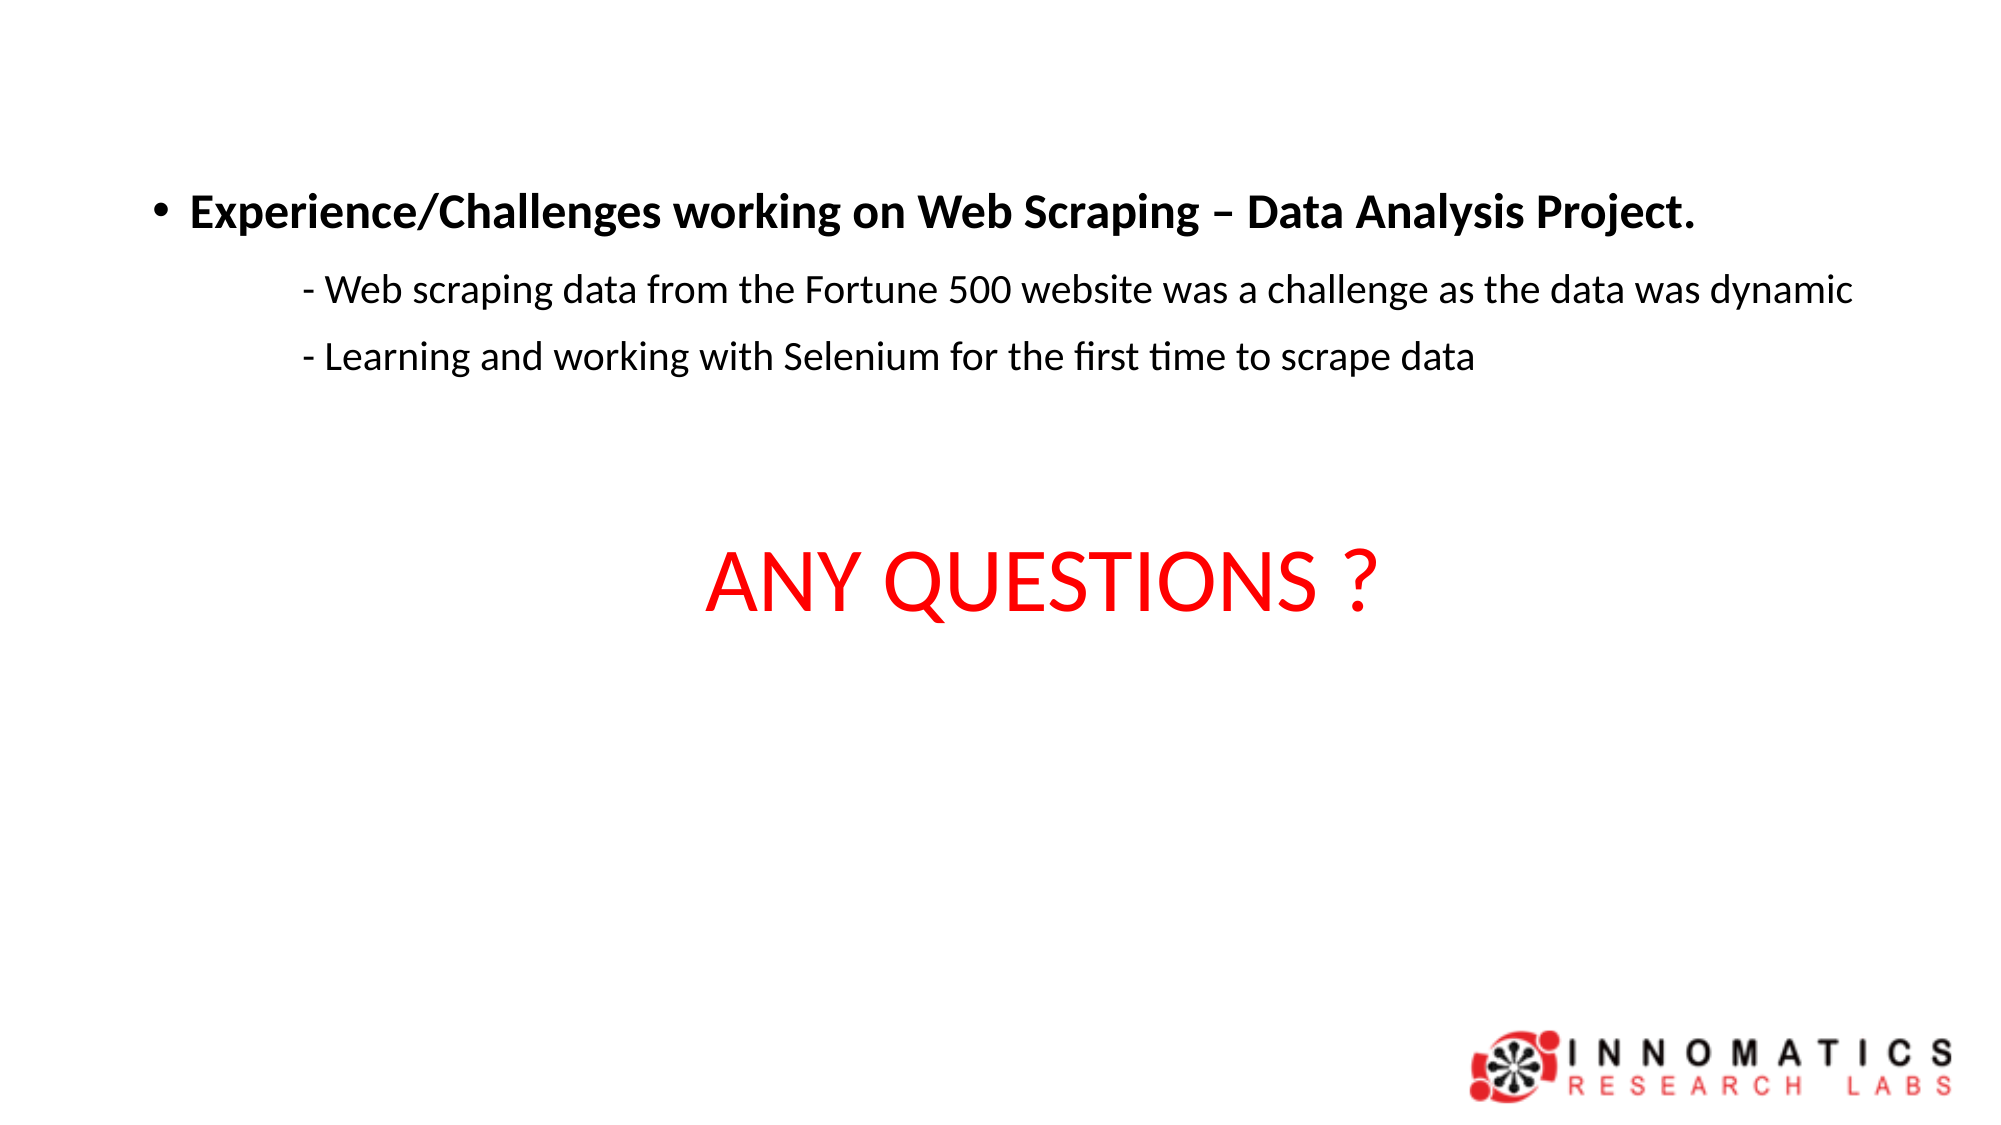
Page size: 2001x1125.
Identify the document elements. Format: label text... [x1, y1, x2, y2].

list Experience/Challenges working on Web Scraping – Data Analysis Project. - Web scraping data from the Fortune 500 website was a challenge as the data was dynamic - Learning and working with Selenium for the first time to scrape data ANY QUESTIONS ? [137, 177, 1950, 1014]
picture [1445, 1014, 1975, 1125]
